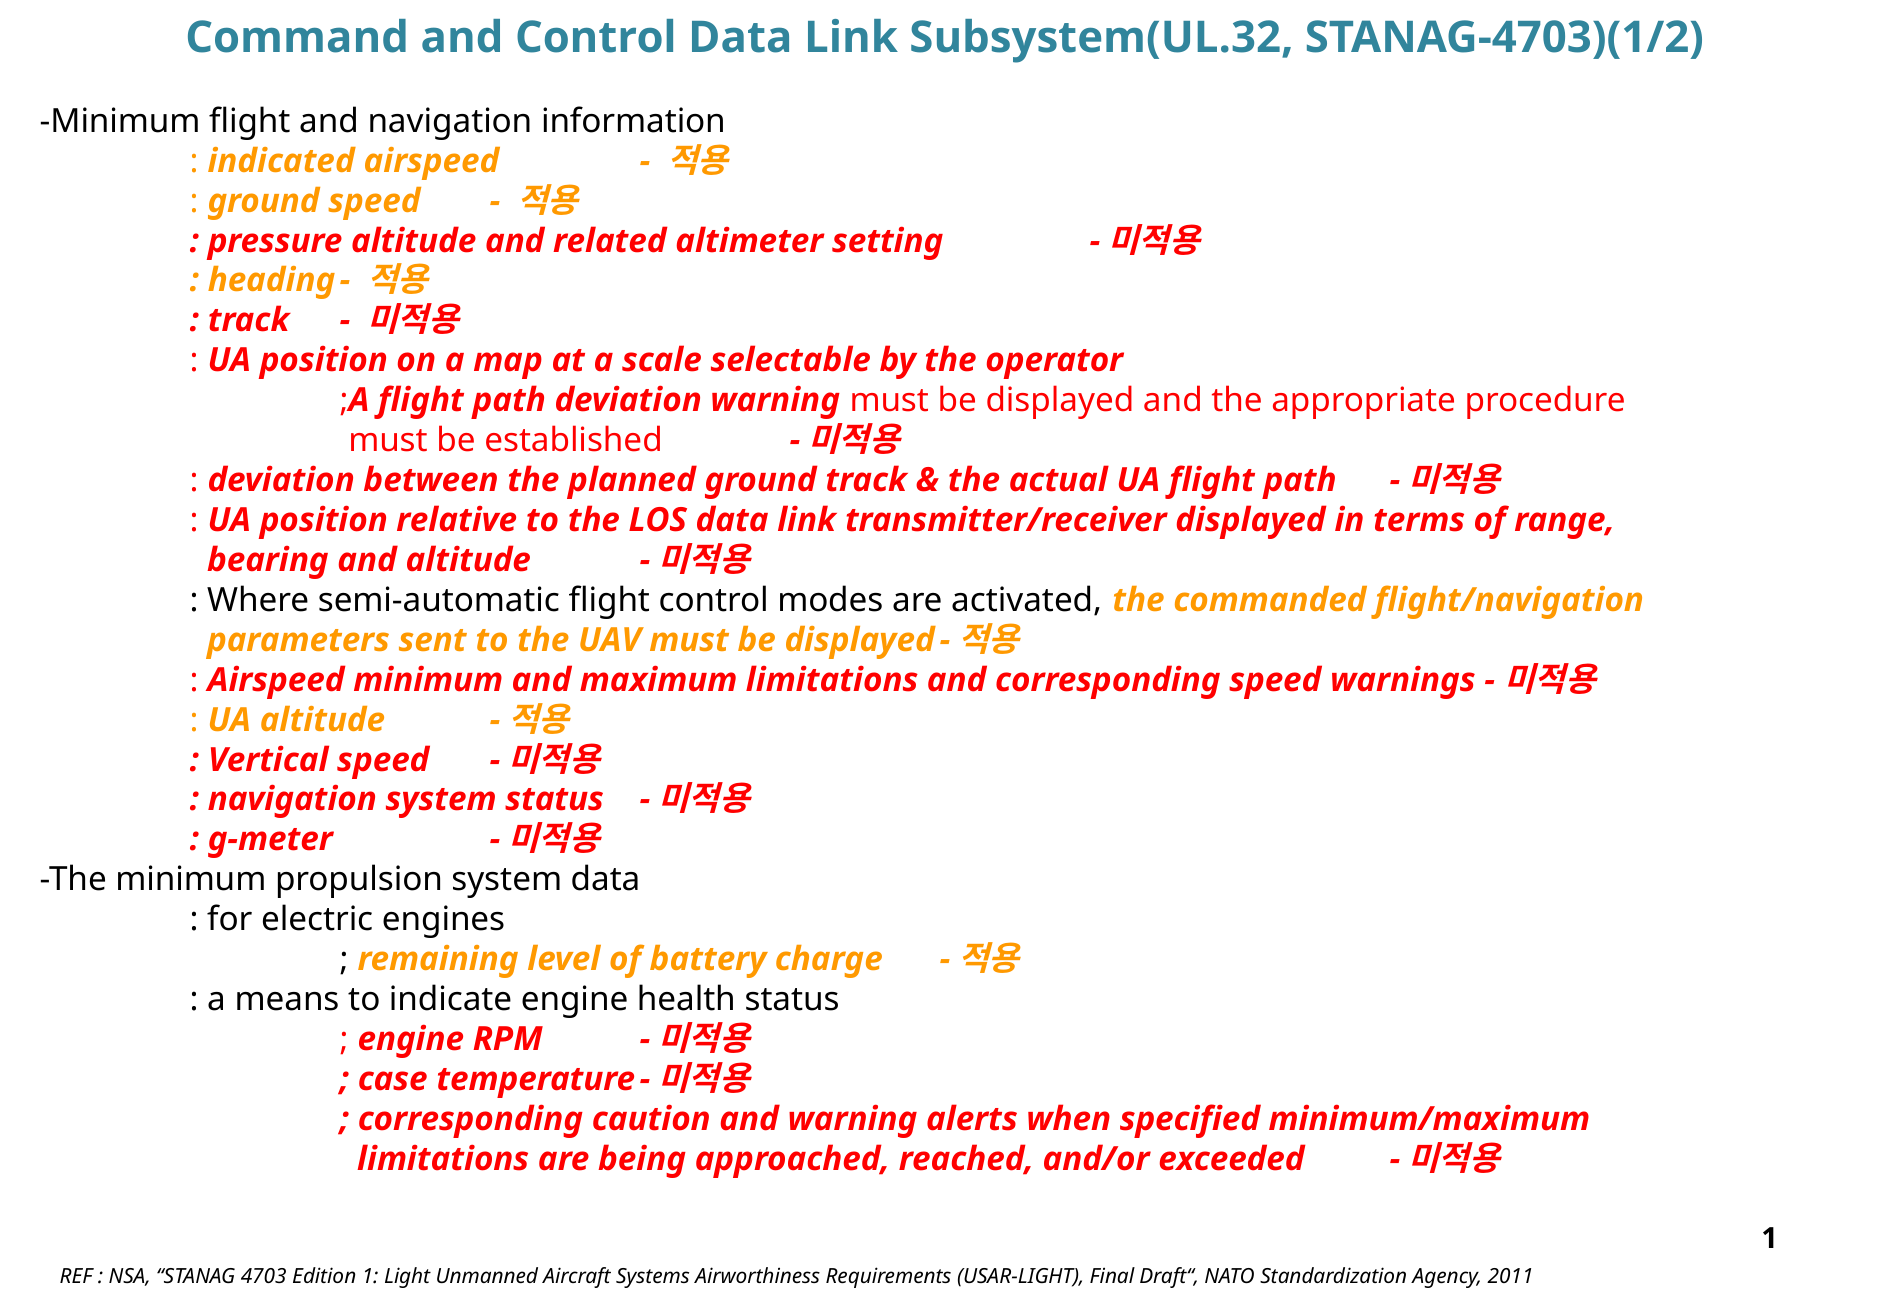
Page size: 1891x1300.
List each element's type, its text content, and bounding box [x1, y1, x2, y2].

text_box -Minimum flight and navigation information : indicated airspeed - 적용 : ground speed - 적용 : pressure altitude and related altimeter setting -미적용 : heading - 적용 : track - 미적용 : UA position on a map at a scale selectable by the operator ;A flight path deviation warning must be displayed and the appropriate procedure must be established -미적용 : deviation between the planned ground track & the actual UA flight path -미적용 : UA position relative to the LOS data link transmitter/receiver displayed in terms of range, bearing and altitude -미적용 : Where semi-automatic flight control modes are activated, the commanded flight/navigation parameters sent to the UAV must be displayed -적용 : Airspeed minimum and maximum limitations and corresponding speed warnings -미적용 : UA altitude -적용 : Vertical speed -미적용 : navigation system status -미적용 : g-meter -미적용 -The minimum propulsion system data : for electric engines ; remaining level of battery charge -적용 : a means to indicate engine health status ; engine RPM -미적용 ; case temperature -미적용 ; corresponding caution and warning alerts when specified minimum/maximum limitations are being approached, reached, and/or exceeded -미적용 [22, 90, 1868, 1186]
text_box Command and Control Data Link Subsystem(UL.32, STANAG-4703)(1/2) [66, 0, 1824, 70]
slide_number 1 [1354, 1204, 1796, 1274]
text_box REF : NSA, “STANAG 4703 Edition 1: Light Unmanned Aircraft Systems Airworthiness Requirements (USAR-LIGHT), Final Draft“, NATO Standardization Agency, 2011 [42, 1253, 1552, 1296]
